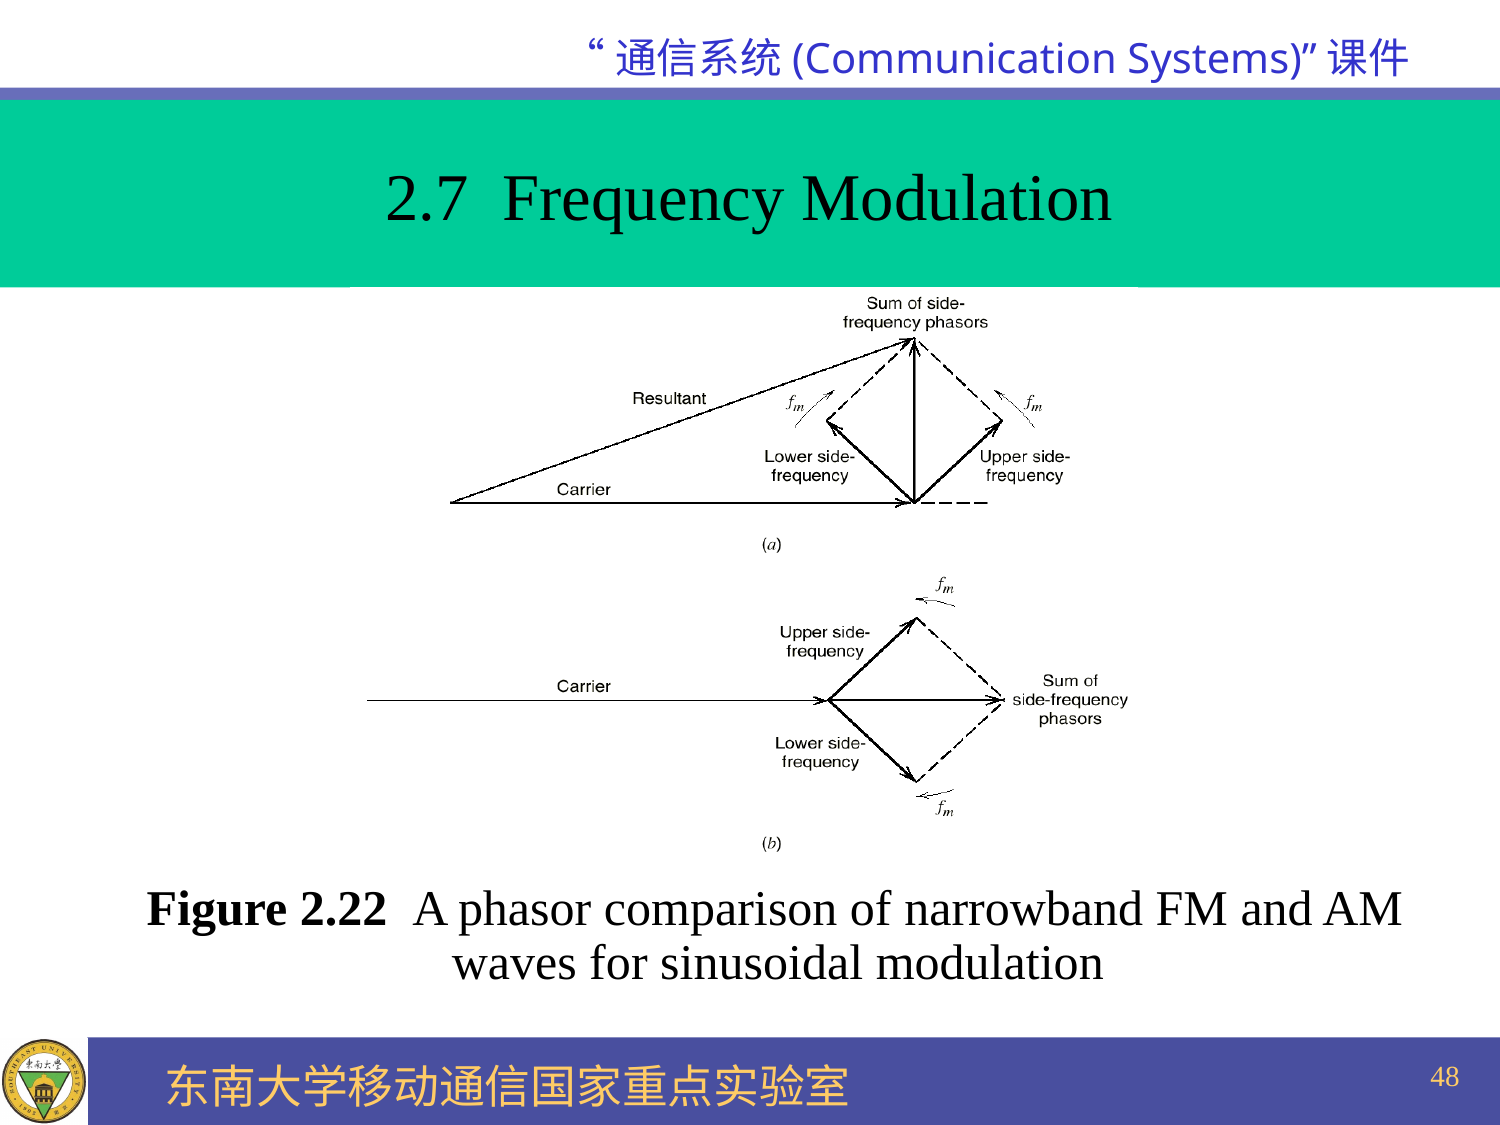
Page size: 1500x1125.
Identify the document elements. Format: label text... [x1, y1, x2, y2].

slide_number 48 [1299, 1050, 1475, 1125]
picture [0, 1038, 88, 1125]
picture [349, 287, 1138, 863]
text_box 2.7 Frequency Modulation [0, 99, 1500, 288]
text_box Figure 2.22 A phasor comparison of narrowband FM and AM waves for sinusoidal modulation [74, 874, 1425, 1025]
